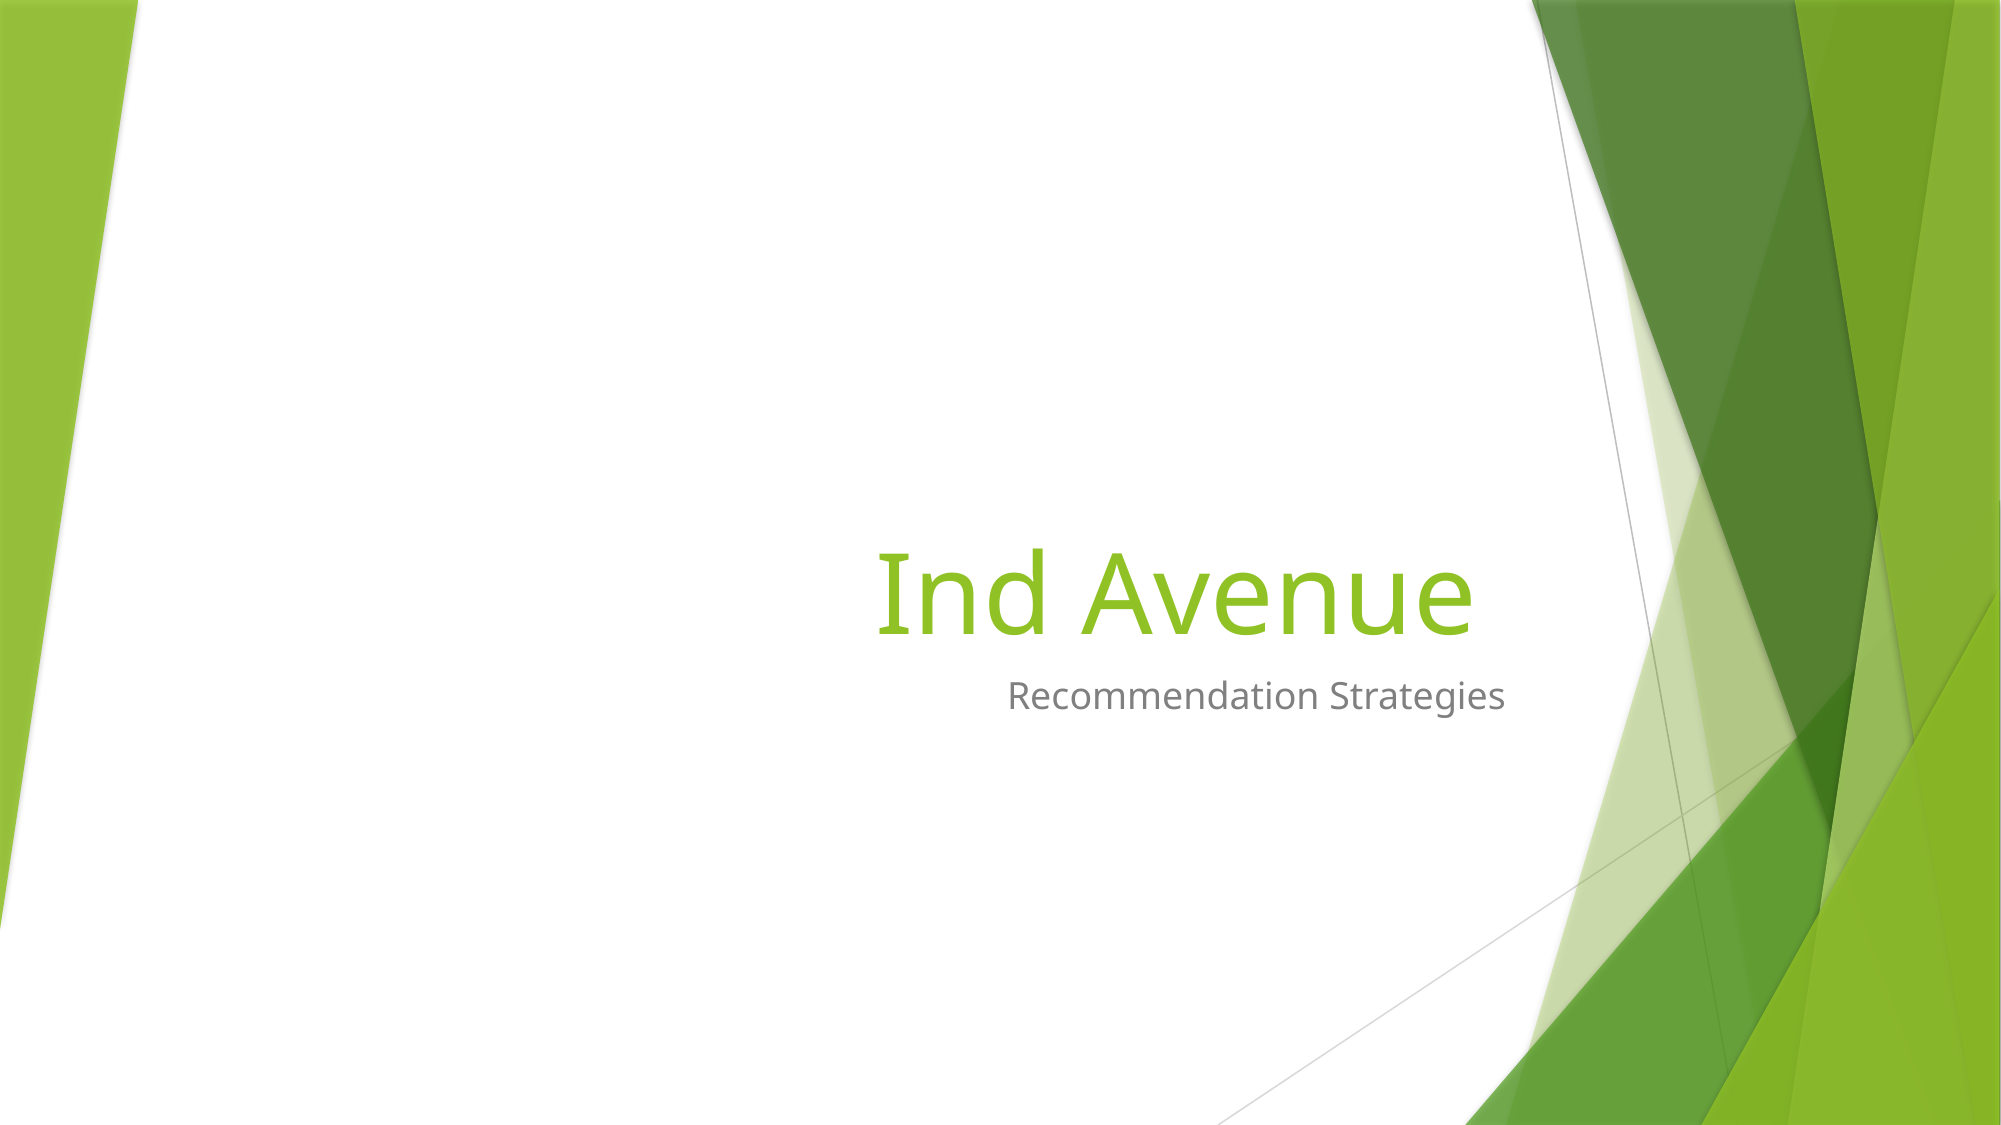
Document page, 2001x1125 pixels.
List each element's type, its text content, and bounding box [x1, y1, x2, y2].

title Ind Avenue [247, 394, 1522, 664]
subtitle Recommendation Strategies [247, 664, 1522, 845]
